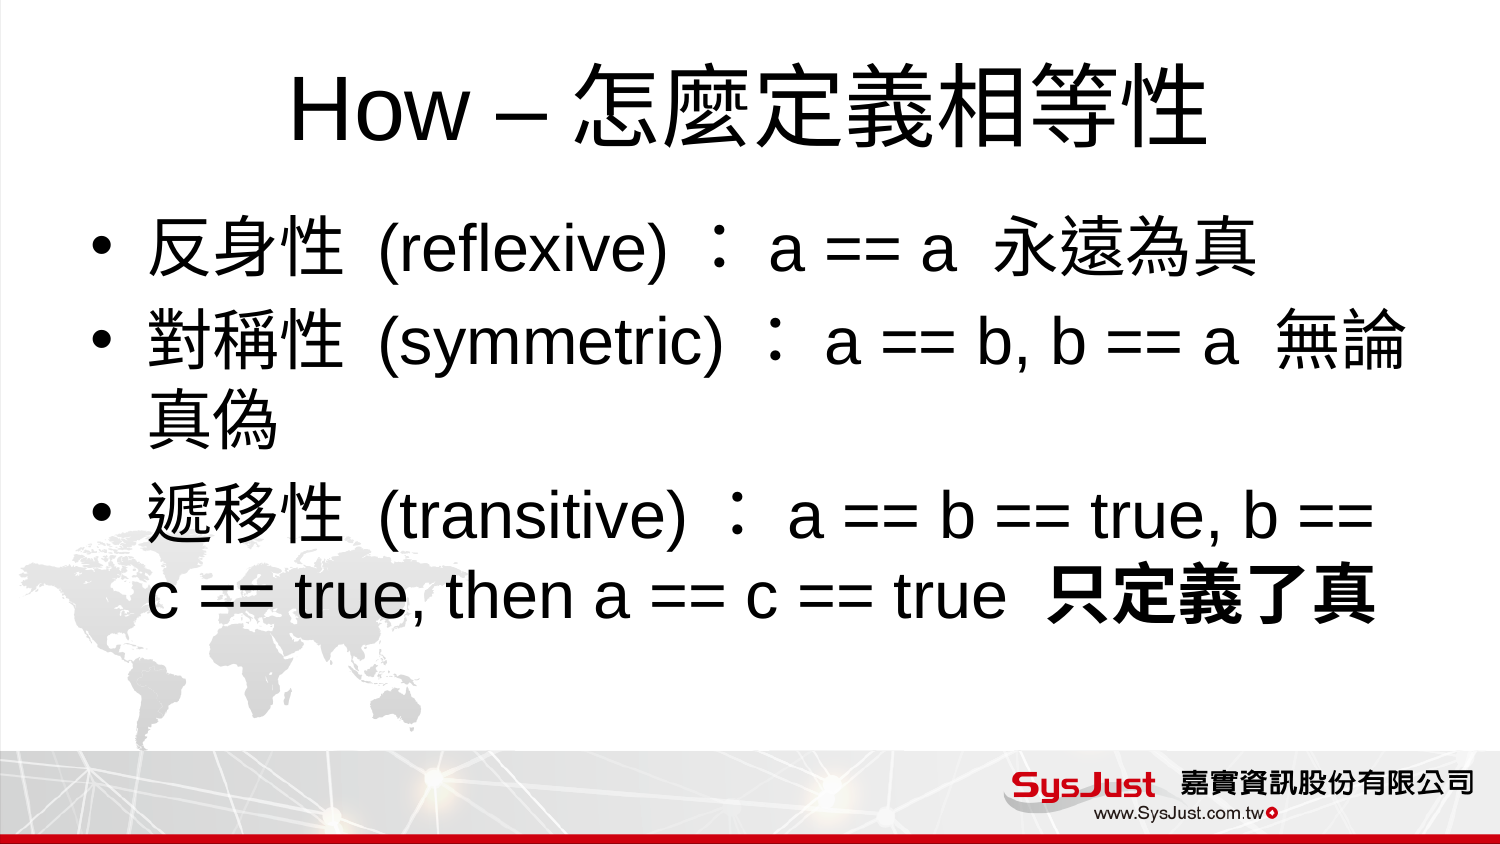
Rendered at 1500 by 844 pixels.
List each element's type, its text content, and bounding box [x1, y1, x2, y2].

list 反身性 (reflexive)：a == a 永遠為真 對稱性 (symmetric)：a == b, b == a 無論真偽 遞移性 (transitive)：a == b == true, b == c == true, then a == c == true 只定義了真 [75, 196, 1425, 754]
picture [0, 0, 1500, 844]
title How –怎麼定義相等性 [75, 33, 1425, 175]
